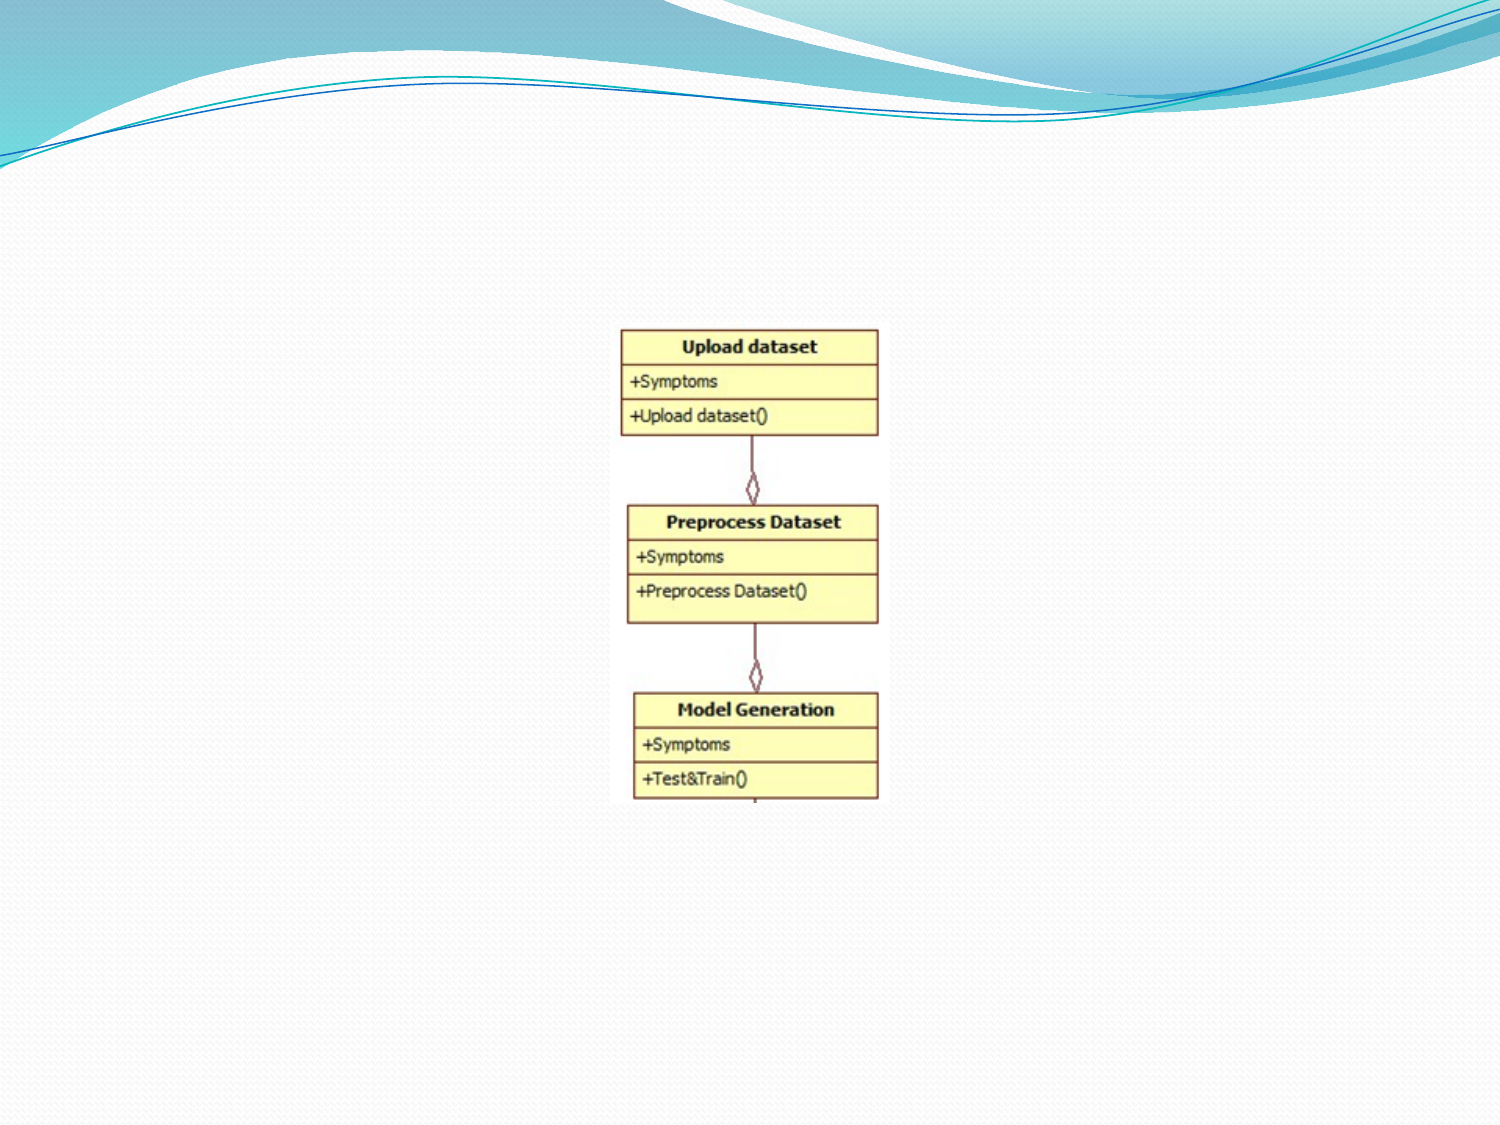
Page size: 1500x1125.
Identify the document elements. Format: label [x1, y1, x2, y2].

picture [609, 322, 890, 803]
